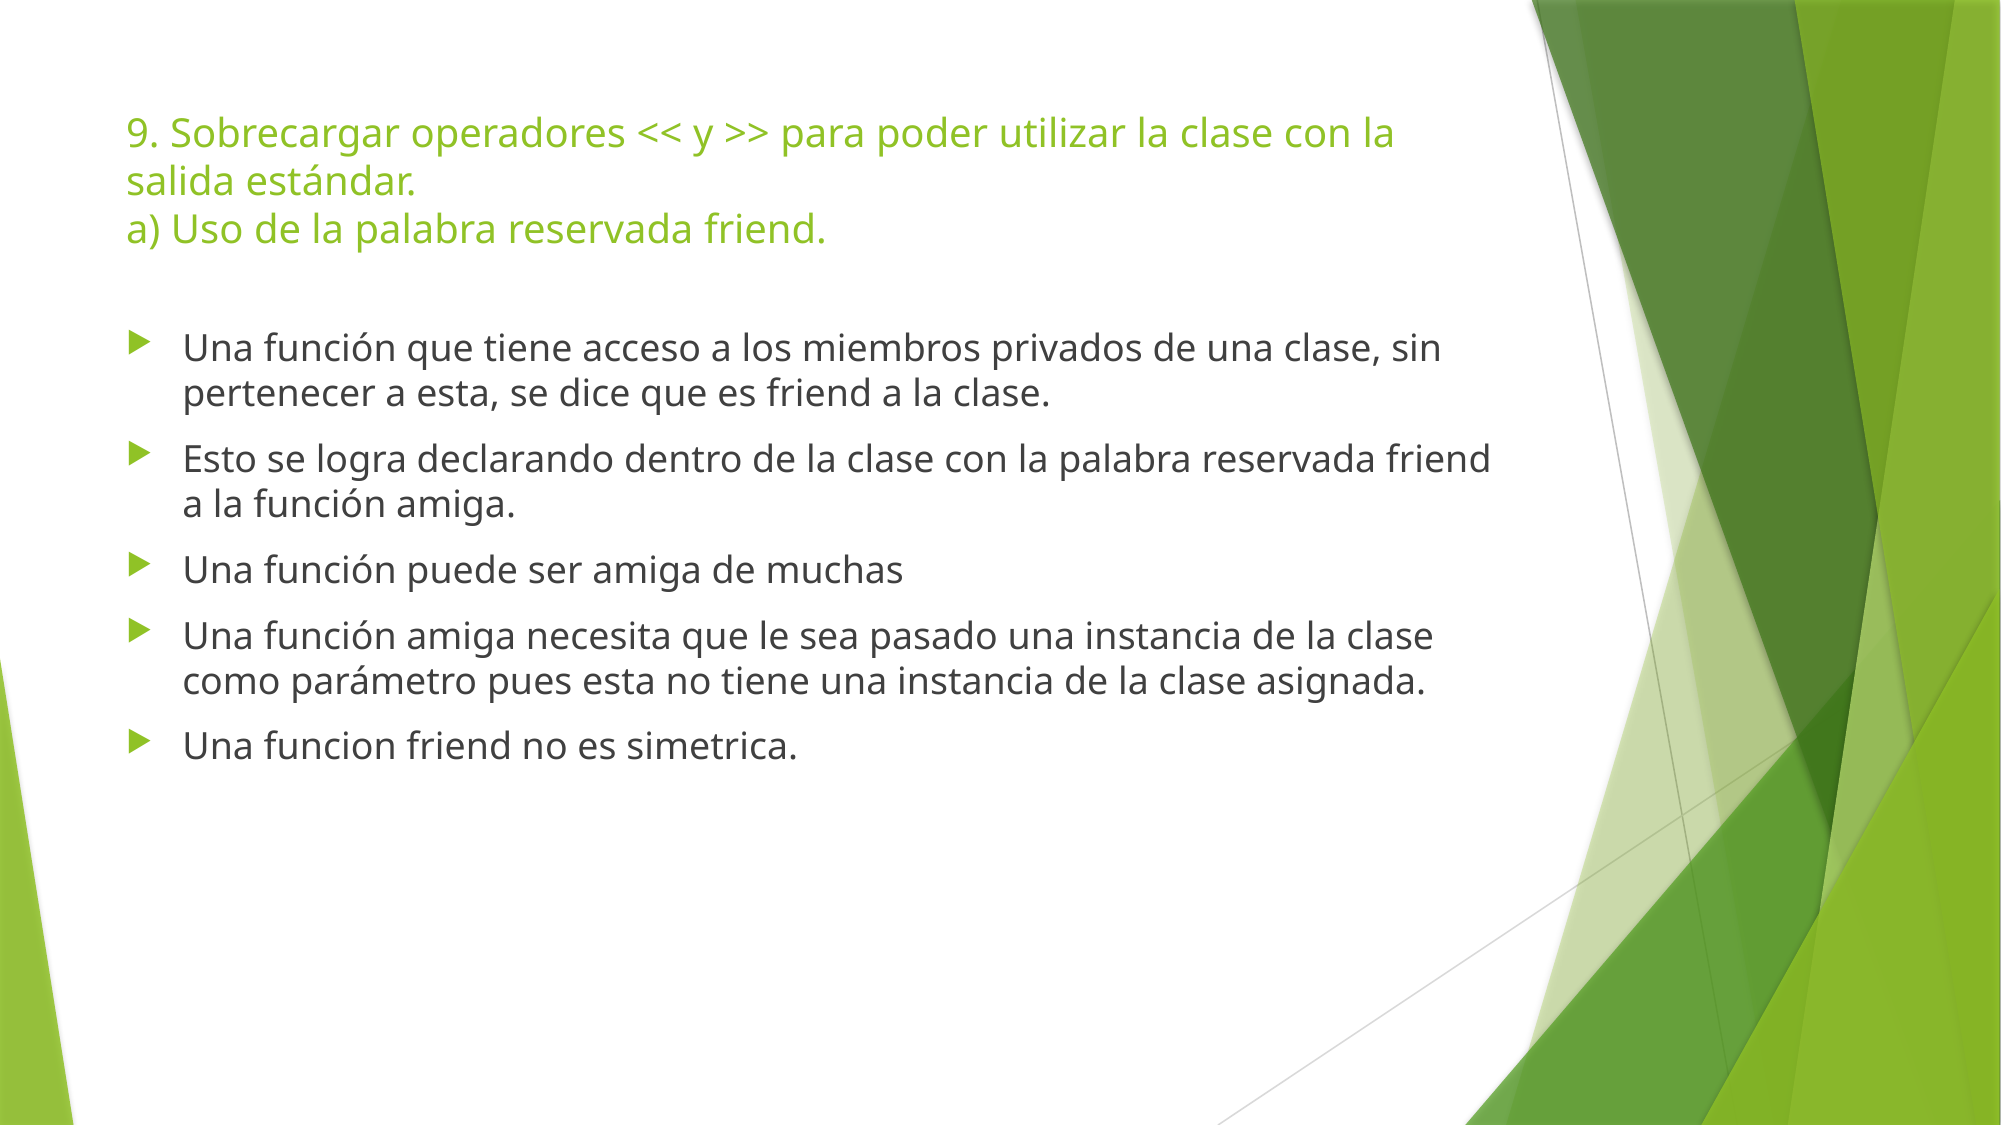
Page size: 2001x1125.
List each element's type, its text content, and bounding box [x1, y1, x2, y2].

list Una función que tiene acceso a los miembros privados de una clase, sin pertenecer a esta, se dice que es friend a la clase. Esto se logra declarando dentro de la clase con la palabra reservada friend a la función amiga. Una función puede ser amiga de muchas Una función amiga necesita que le sea pasado una instancia de la clase como parámetro pues esta no tiene una instancia de la clase asignada. Una funcion friend no es simetrica. [111, 316, 1522, 954]
title 9. Sobrecargar operadores << y >> para poder utilizar la clase con la salida estándar. a) Uso de la palabra reservada friend. [111, 99, 1522, 316]
